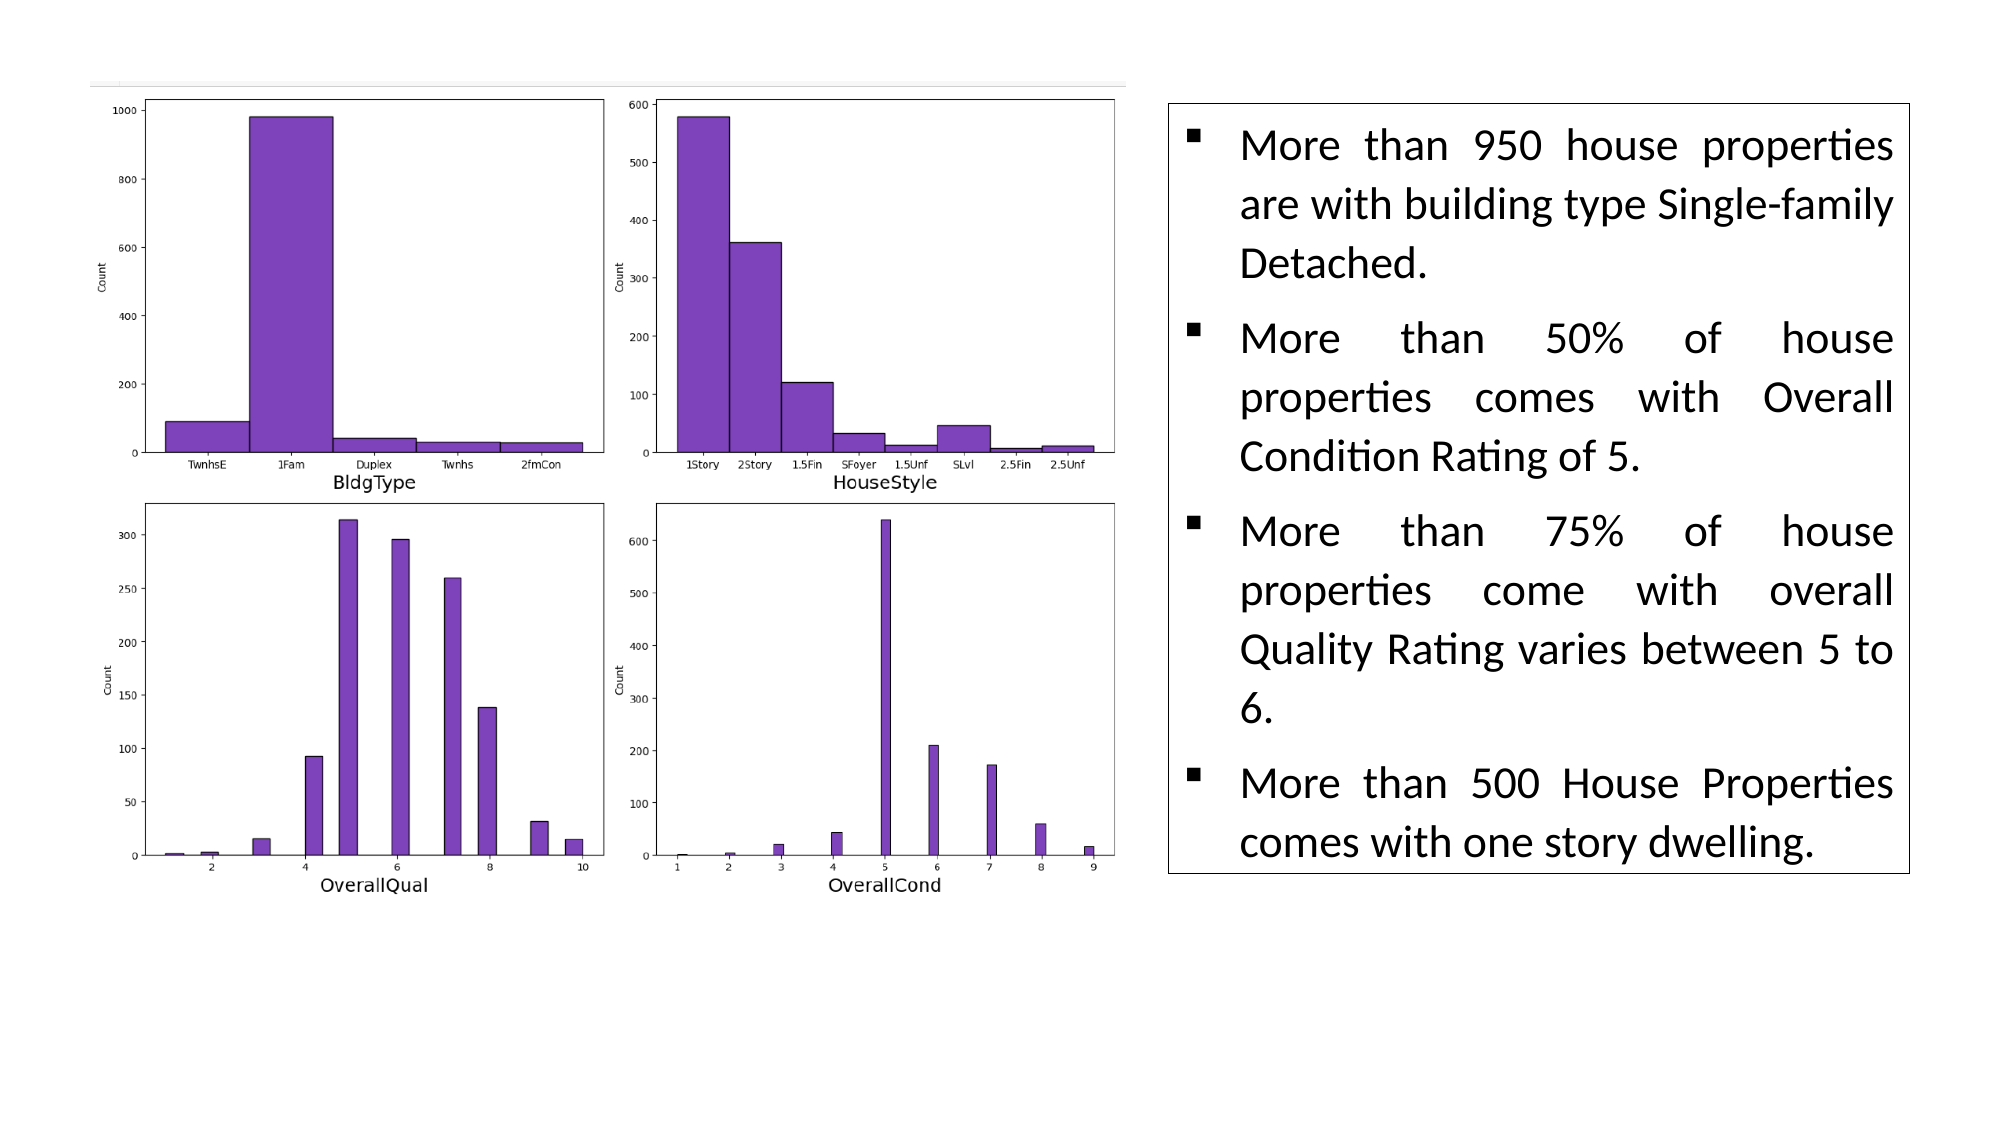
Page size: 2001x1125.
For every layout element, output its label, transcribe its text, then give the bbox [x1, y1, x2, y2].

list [90, 81, 1126, 919]
text_box More than 950 house properties are with building type Single-family Detached. More than 50% of house properties comes with Overall Condition Rating of 5. More than 75% of house properties come with overall Quality Rating varies between 5 to 6. More than 500 House Properties comes with one story dwelling. [1168, 103, 1910, 874]
